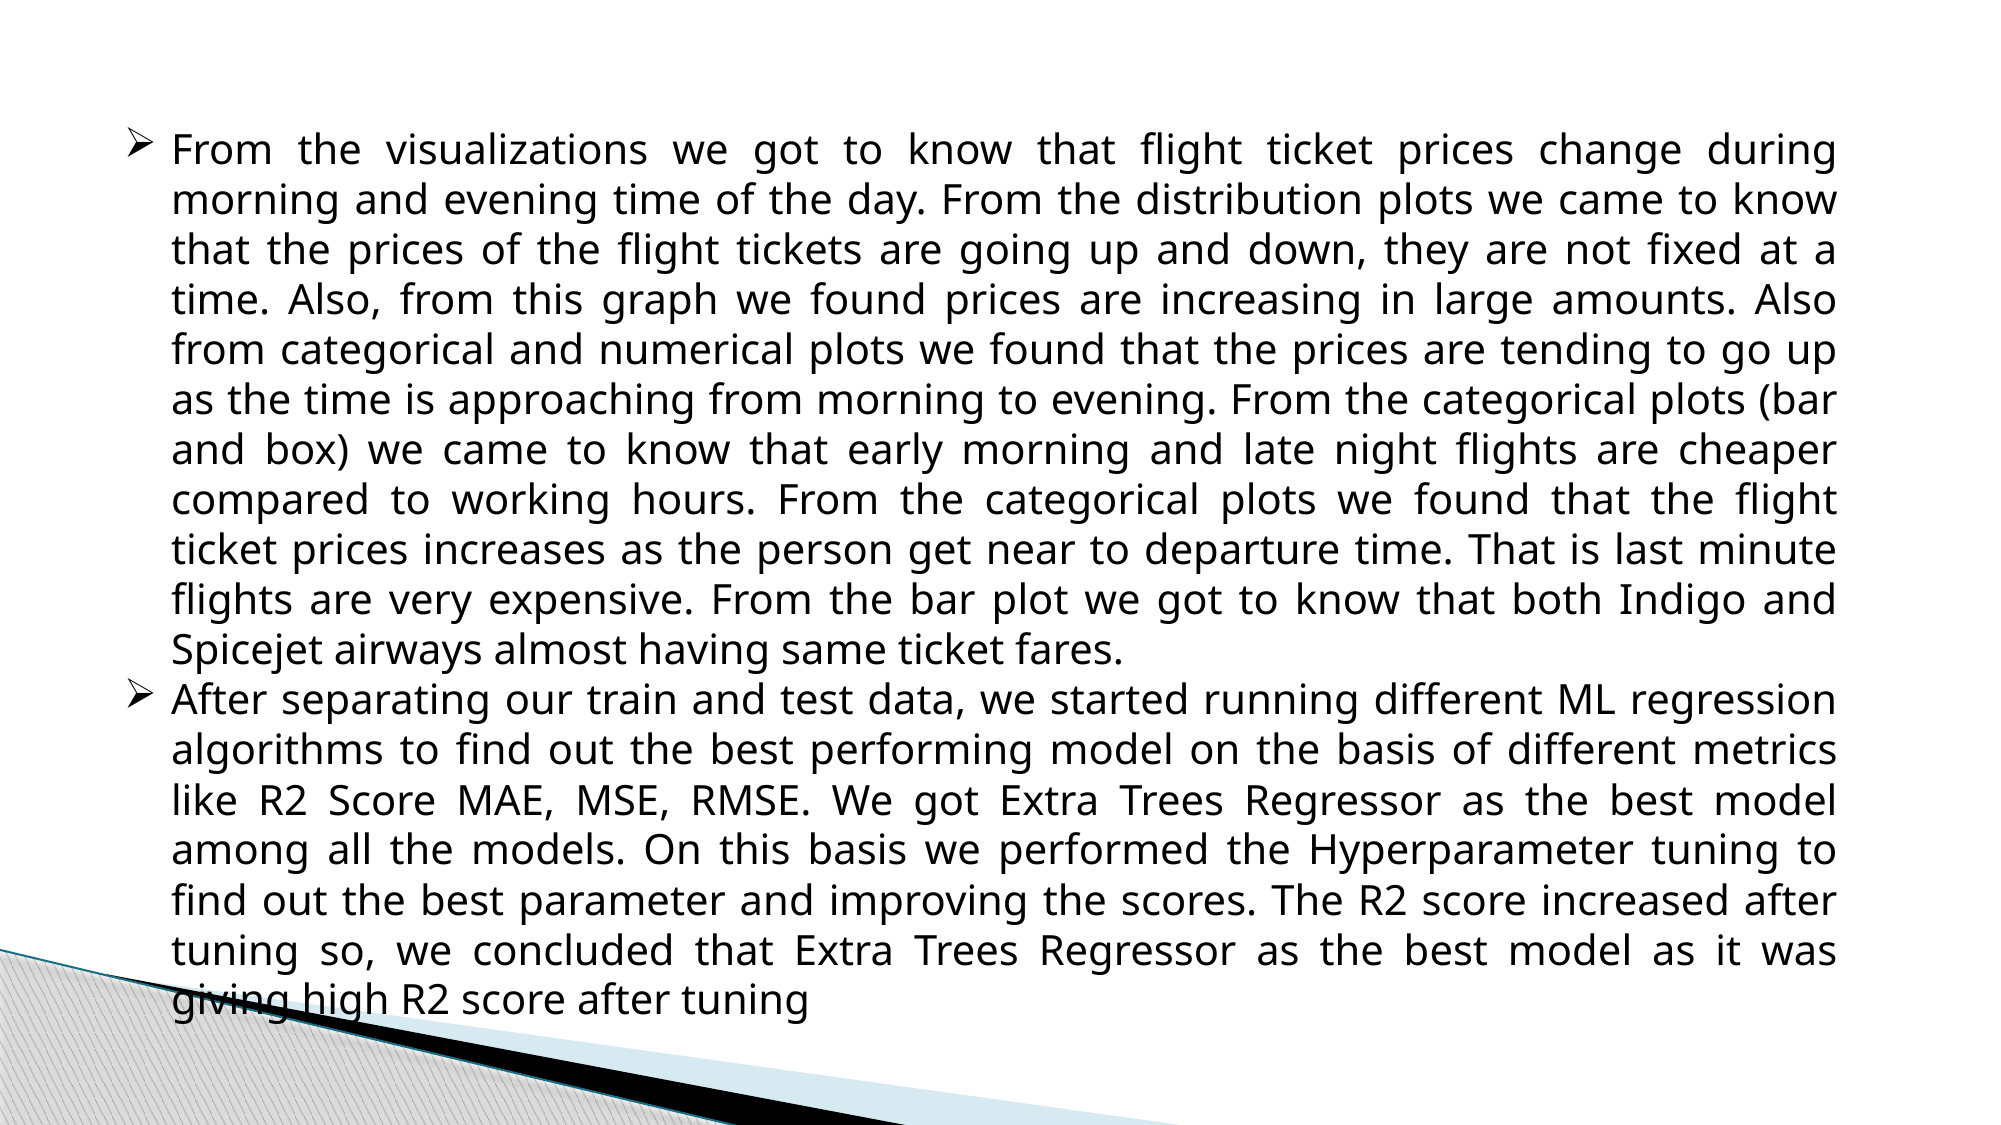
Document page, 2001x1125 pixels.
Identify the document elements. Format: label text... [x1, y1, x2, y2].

text_box From the visualizations we got to know that flight ticket prices change during morning and evening time of the day. From the distribution plots we came to know that the prices of the flight tickets are going up and down, they are not fixed at a time. Also, from this graph we found prices are increasing in large amounts. Also from categorical and numerical plots we found that the prices are tending to go up as the time is approaching from morning to evening. From the categorical plots (bar and box) we came to know that early morning and late night flights are cheaper compared to working hours. From the categorical plots we found that the flight ticket prices increases as the person get near to departure time. That is last minute flights are very expensive. From the bar plot we got to know that both Indigo and Spicejet airways almost having same ticket fares. After separating our train and test data, we started running different ML regression algorithms to find out the best performing model on the basis of different metrics like R2 Score MAE, MSE, RMSE. We got Extra Trees Regressor as the best model among all the models. On this basis we performed the Hyperparameter tuning to find out the best parameter and improving the scores. The R2 score increased after tuning so, we concluded that Extra Trees Regressor as the best model as it was giving high R2 score after tuning [109, 115, 1854, 1031]
